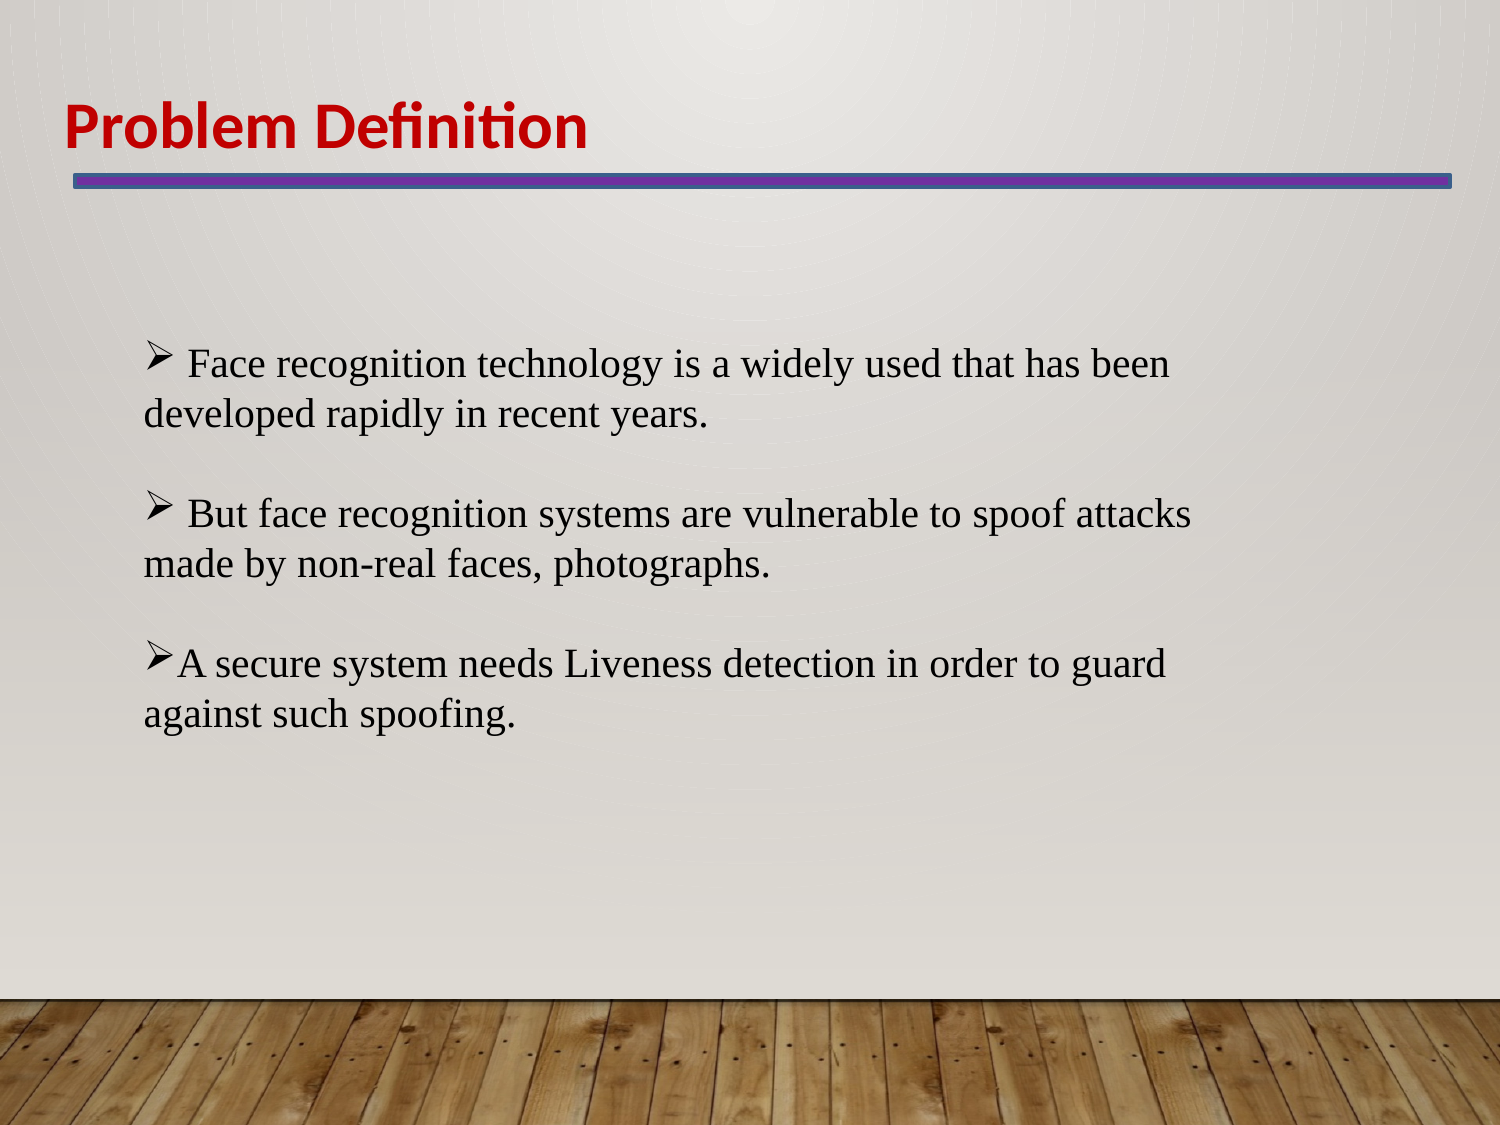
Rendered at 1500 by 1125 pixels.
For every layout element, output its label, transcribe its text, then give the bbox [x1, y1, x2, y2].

text_box Problem Definition [50, 74, 700, 170]
text_box Face recognition technology is a widely used that has been developed rapidly in recent years. But face recognition systems are vulnerable to spoof attacks made by non-real faces, photographs. A secure system needs Liveness detection in order to guard against such spoofing. [128, 328, 1289, 743]
picture [0, 999, 1500, 1125]
text_box [75, 174, 1450, 188]
